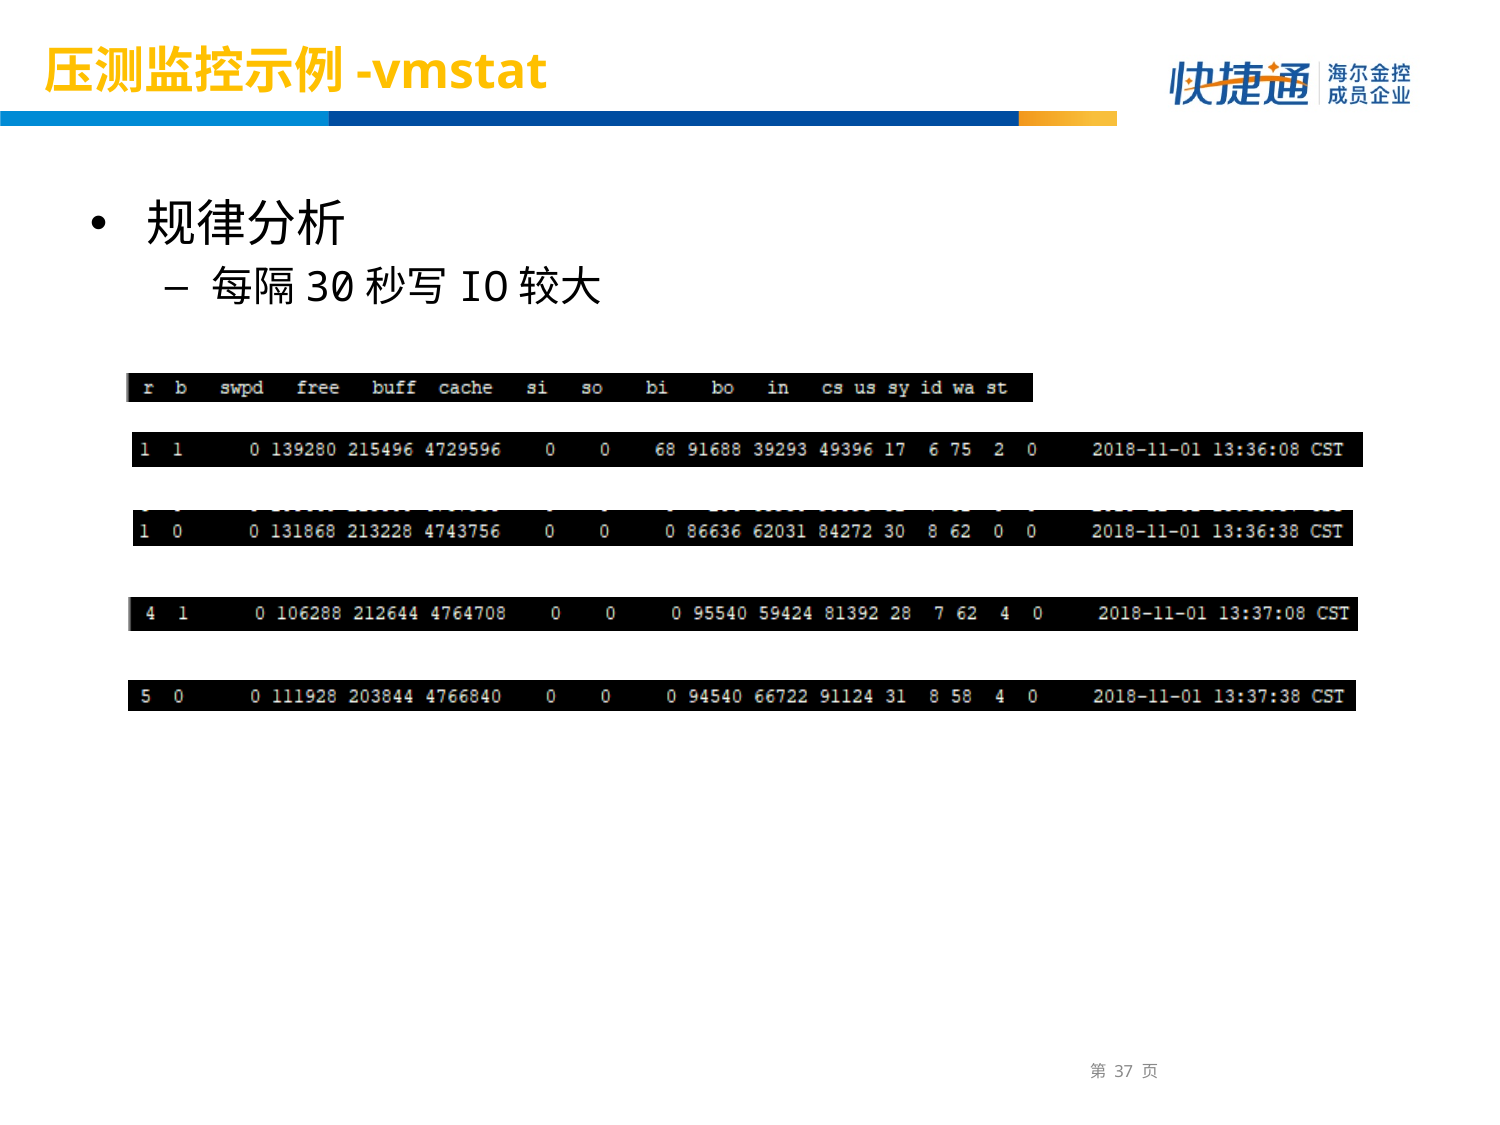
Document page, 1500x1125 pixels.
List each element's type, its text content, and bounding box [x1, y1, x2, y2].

picture [128, 680, 1356, 711]
picture [1145, 42, 1436, 119]
picture [128, 597, 1358, 631]
list 规律分析 每隔30秒写IO较大 [74, 184, 1426, 1006]
picture [125, 373, 1033, 402]
text_box 压测监控示例-vmstat [29, 30, 1117, 111]
picture [133, 510, 1353, 546]
picture [329, 111, 1117, 126]
picture [132, 432, 1363, 468]
slide_number 第 37 页 [1074, 1042, 1425, 1103]
